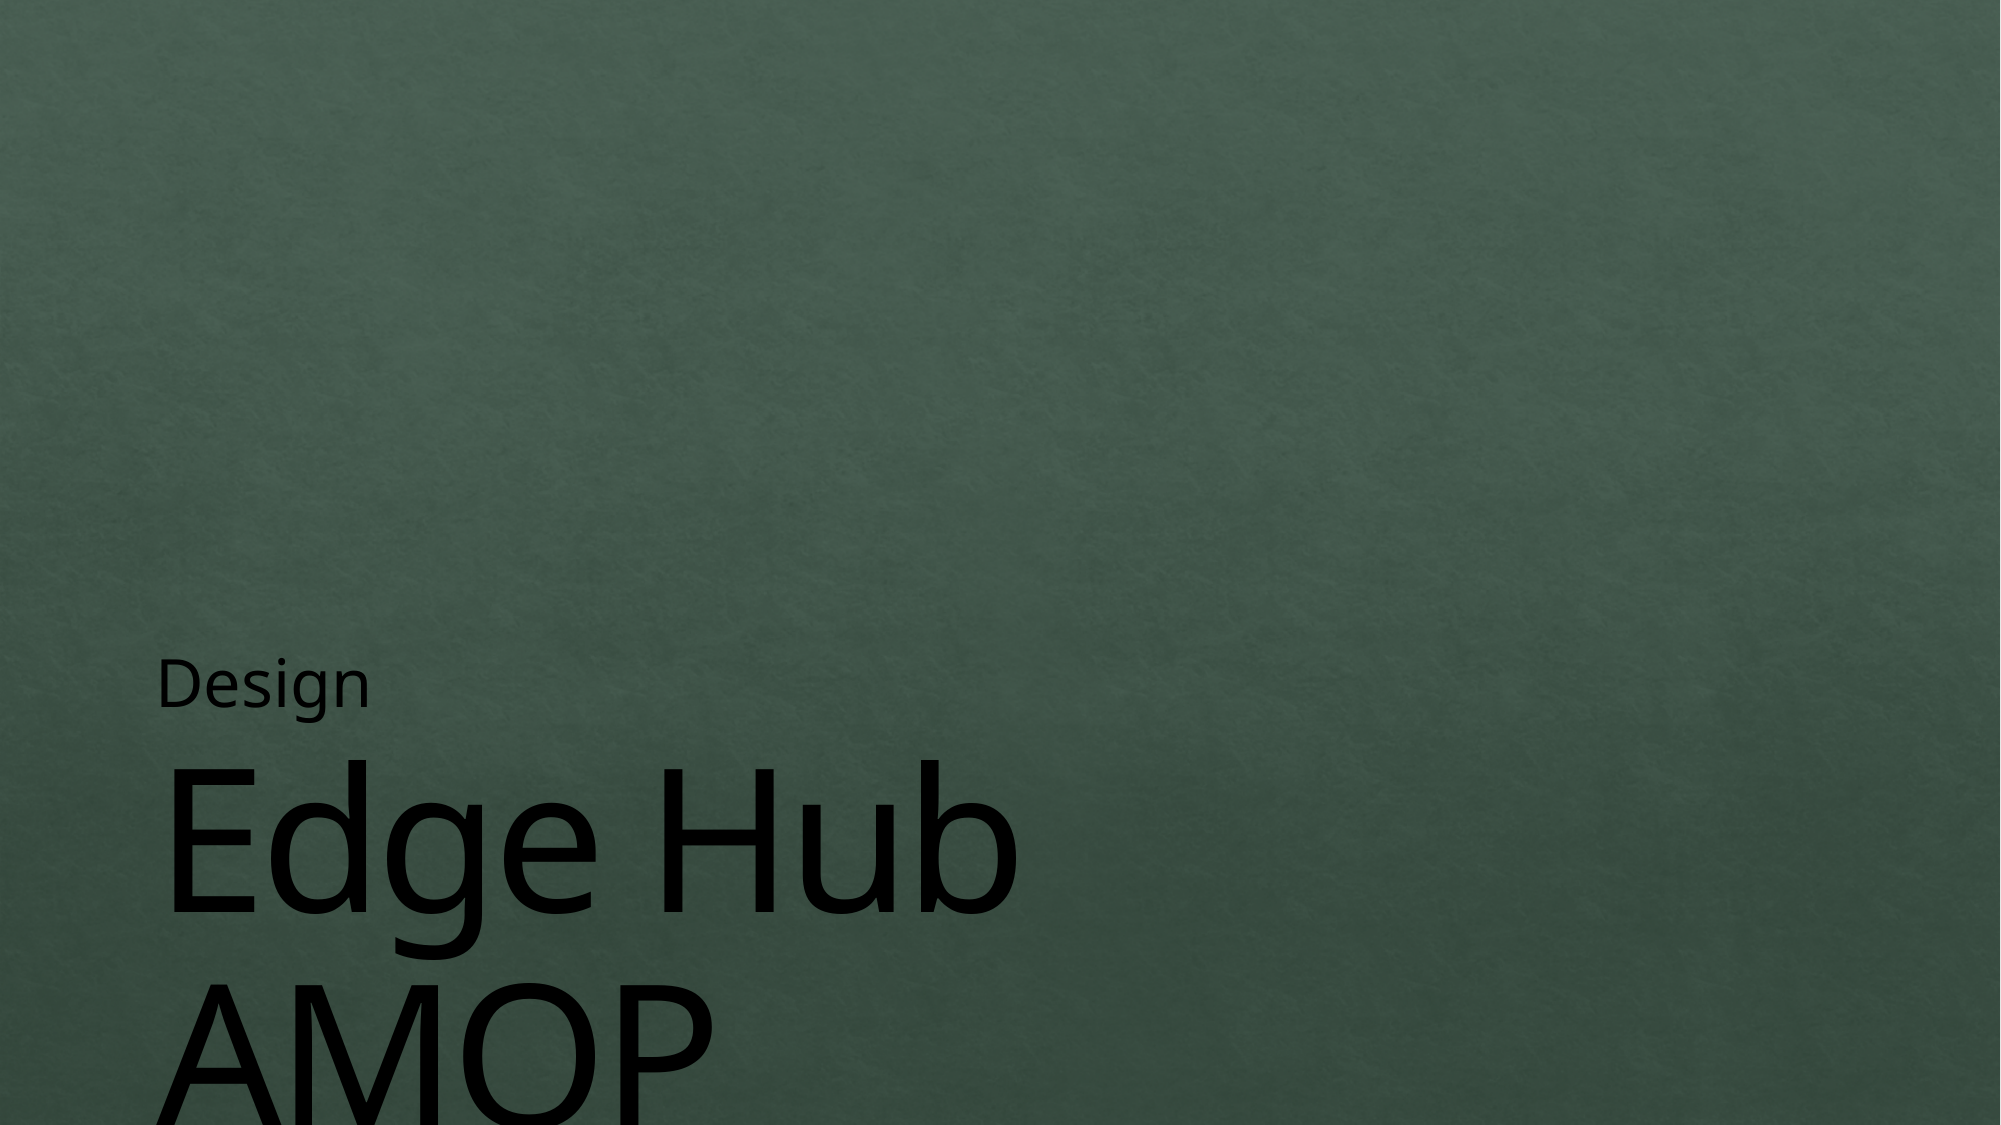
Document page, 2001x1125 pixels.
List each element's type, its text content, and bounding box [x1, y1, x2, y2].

title Edge Hub AMQP [140, 732, 1641, 1002]
subtitle Design [140, 605, 1641, 730]
